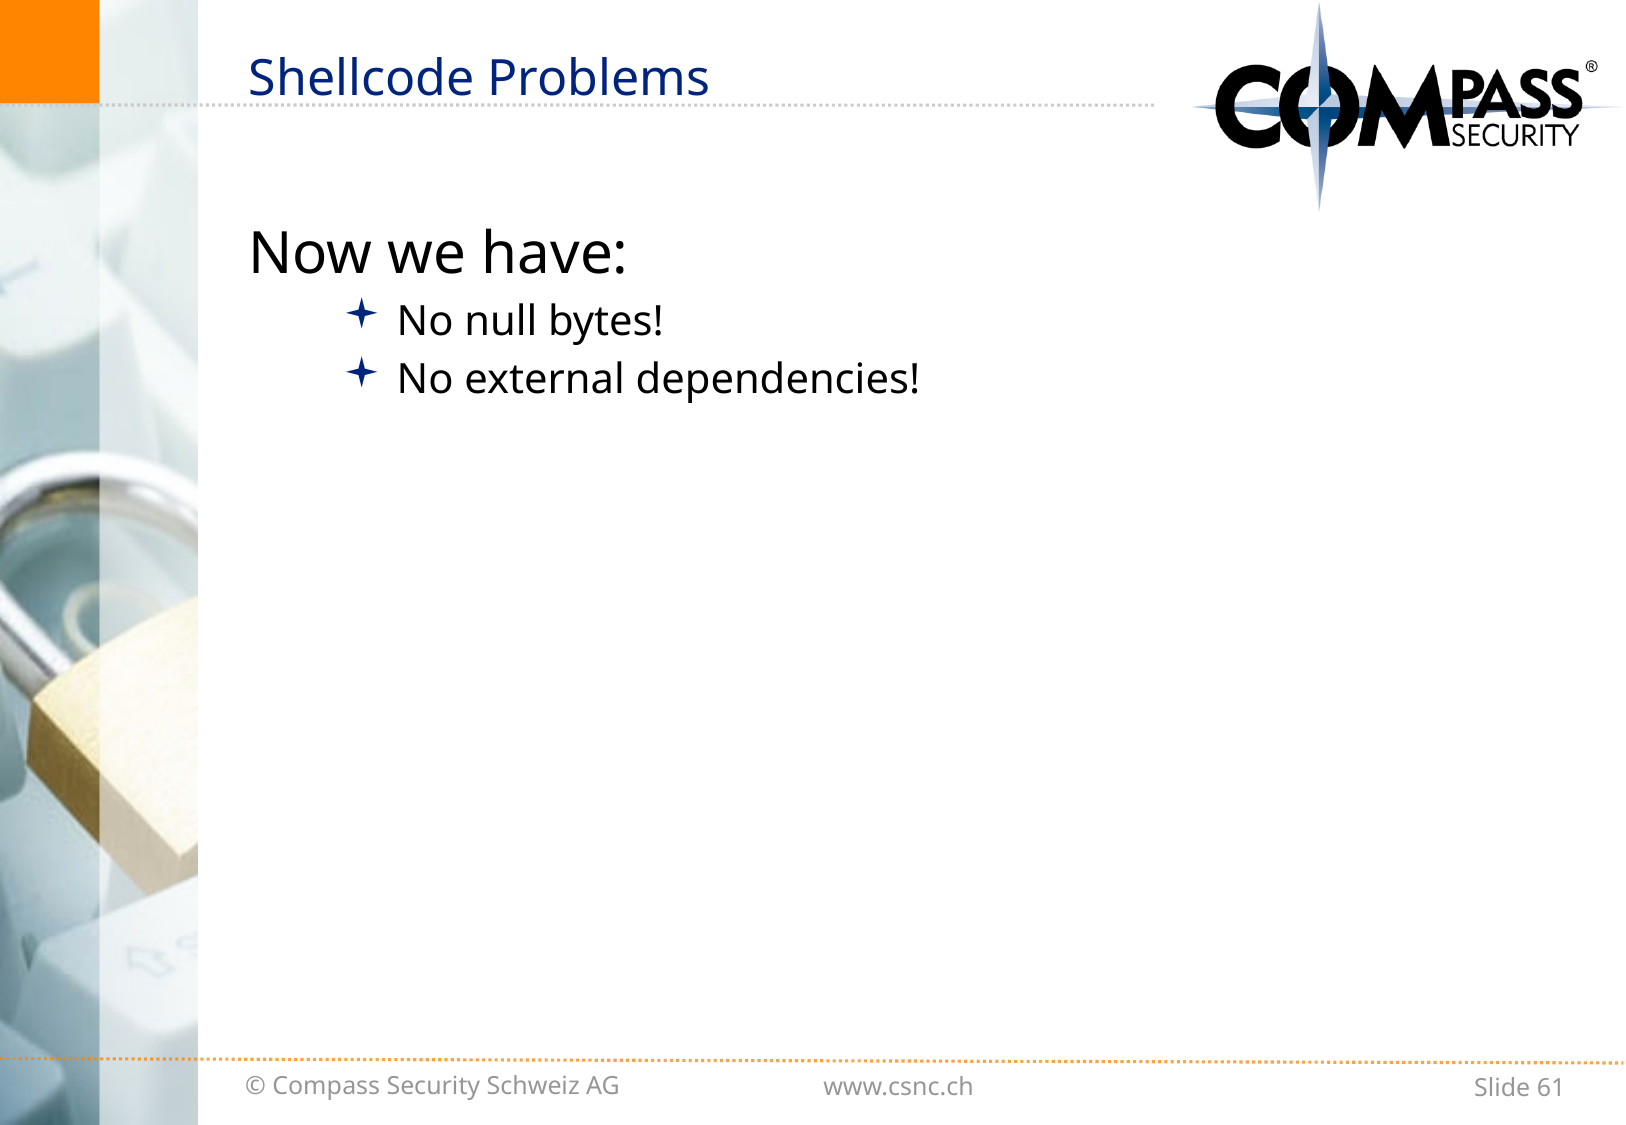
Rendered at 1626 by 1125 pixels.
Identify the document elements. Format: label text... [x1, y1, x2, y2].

title Shellcode Problems [233, 0, 1144, 151]
picture [0, 0, 198, 1125]
list Now we have: No null bytes! No external dependencies! [233, 208, 1584, 1033]
picture [1192, 1, 1624, 212]
